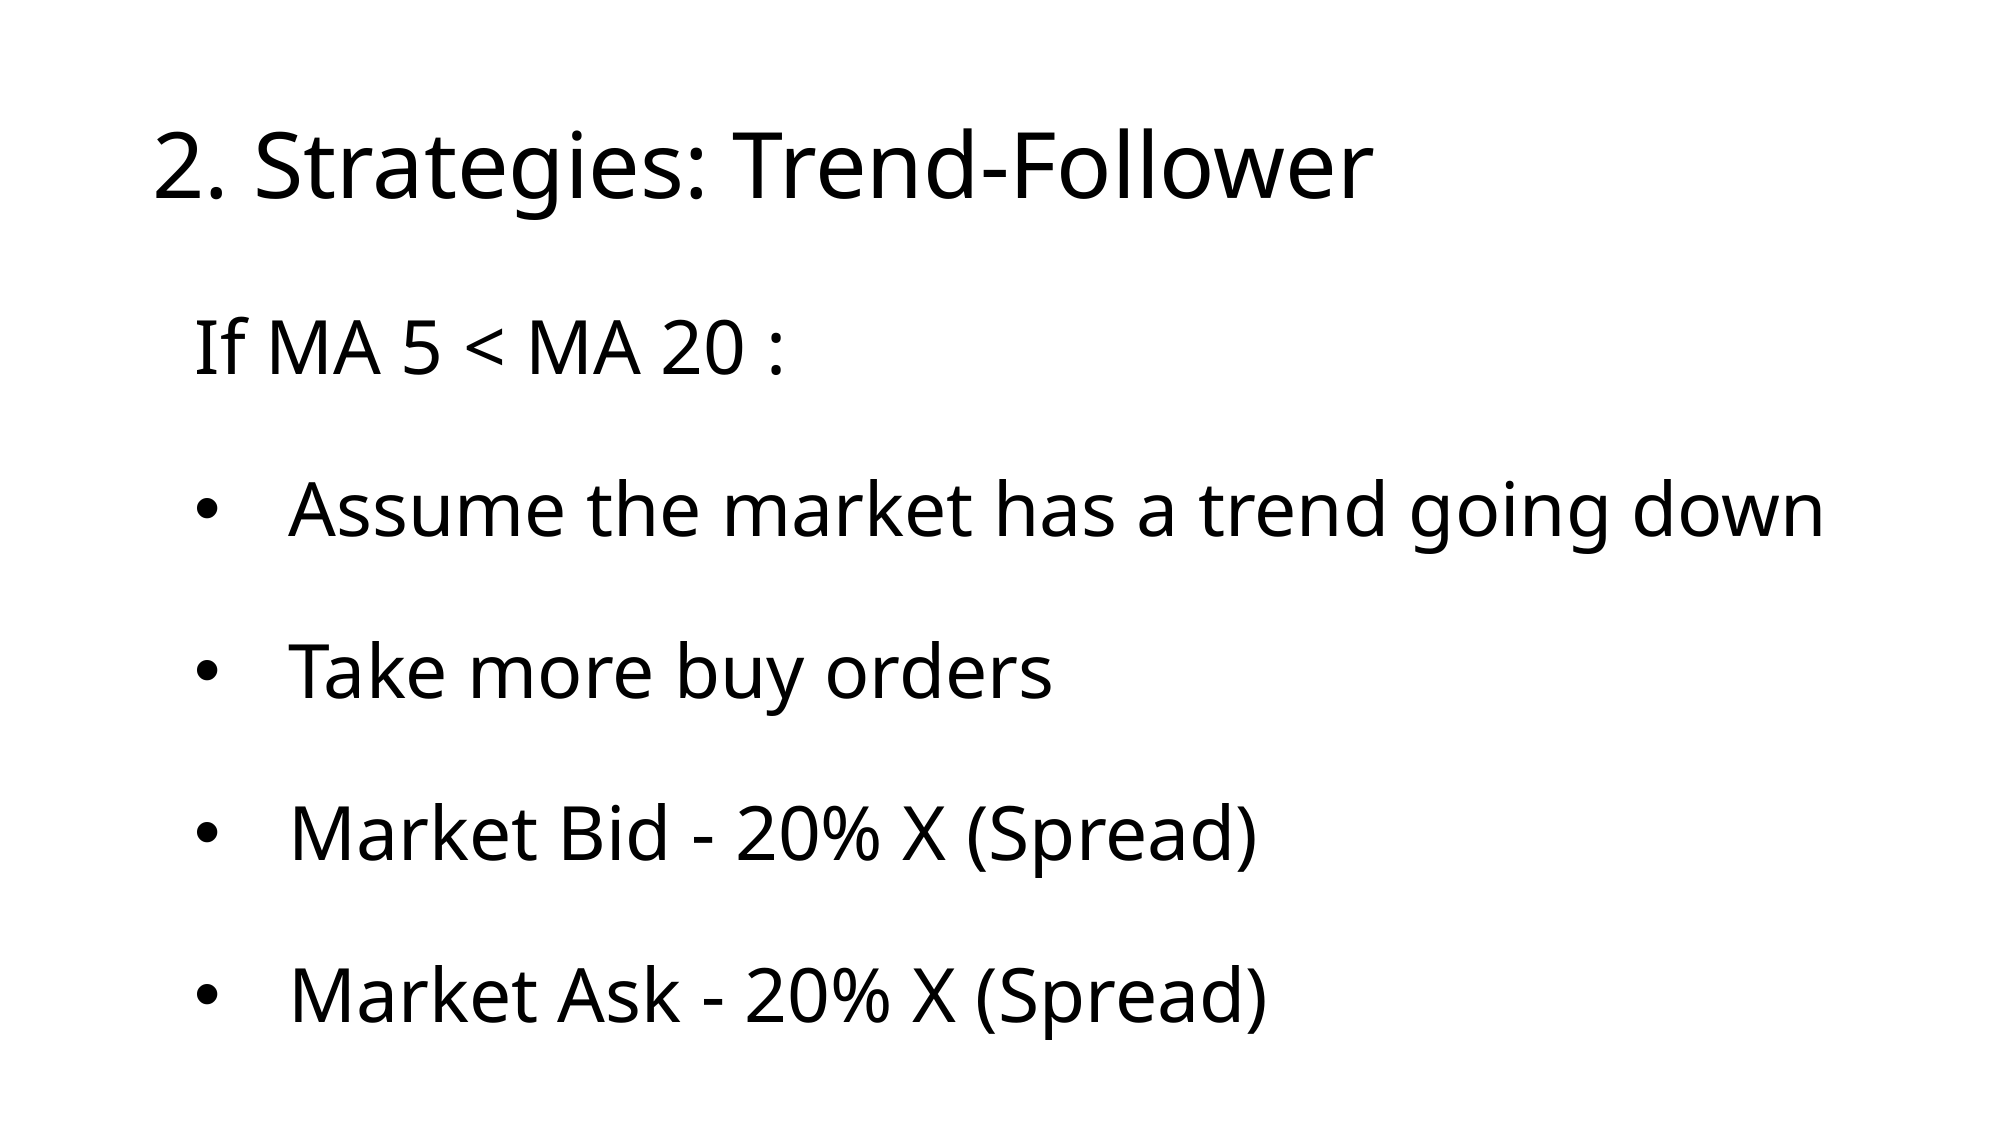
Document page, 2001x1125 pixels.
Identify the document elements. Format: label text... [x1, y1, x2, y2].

text_box [154, 277, 1880, 1054]
text_box If MA 5 < MA 20 : Assume the market has a trend going down Take more buy orders Market Bid - 20% X (Spread) Market Ask - 20% X (Spread) [179, 302, 1905, 1079]
title 2. Strategies: Trend-Follower [137, 59, 1863, 278]
